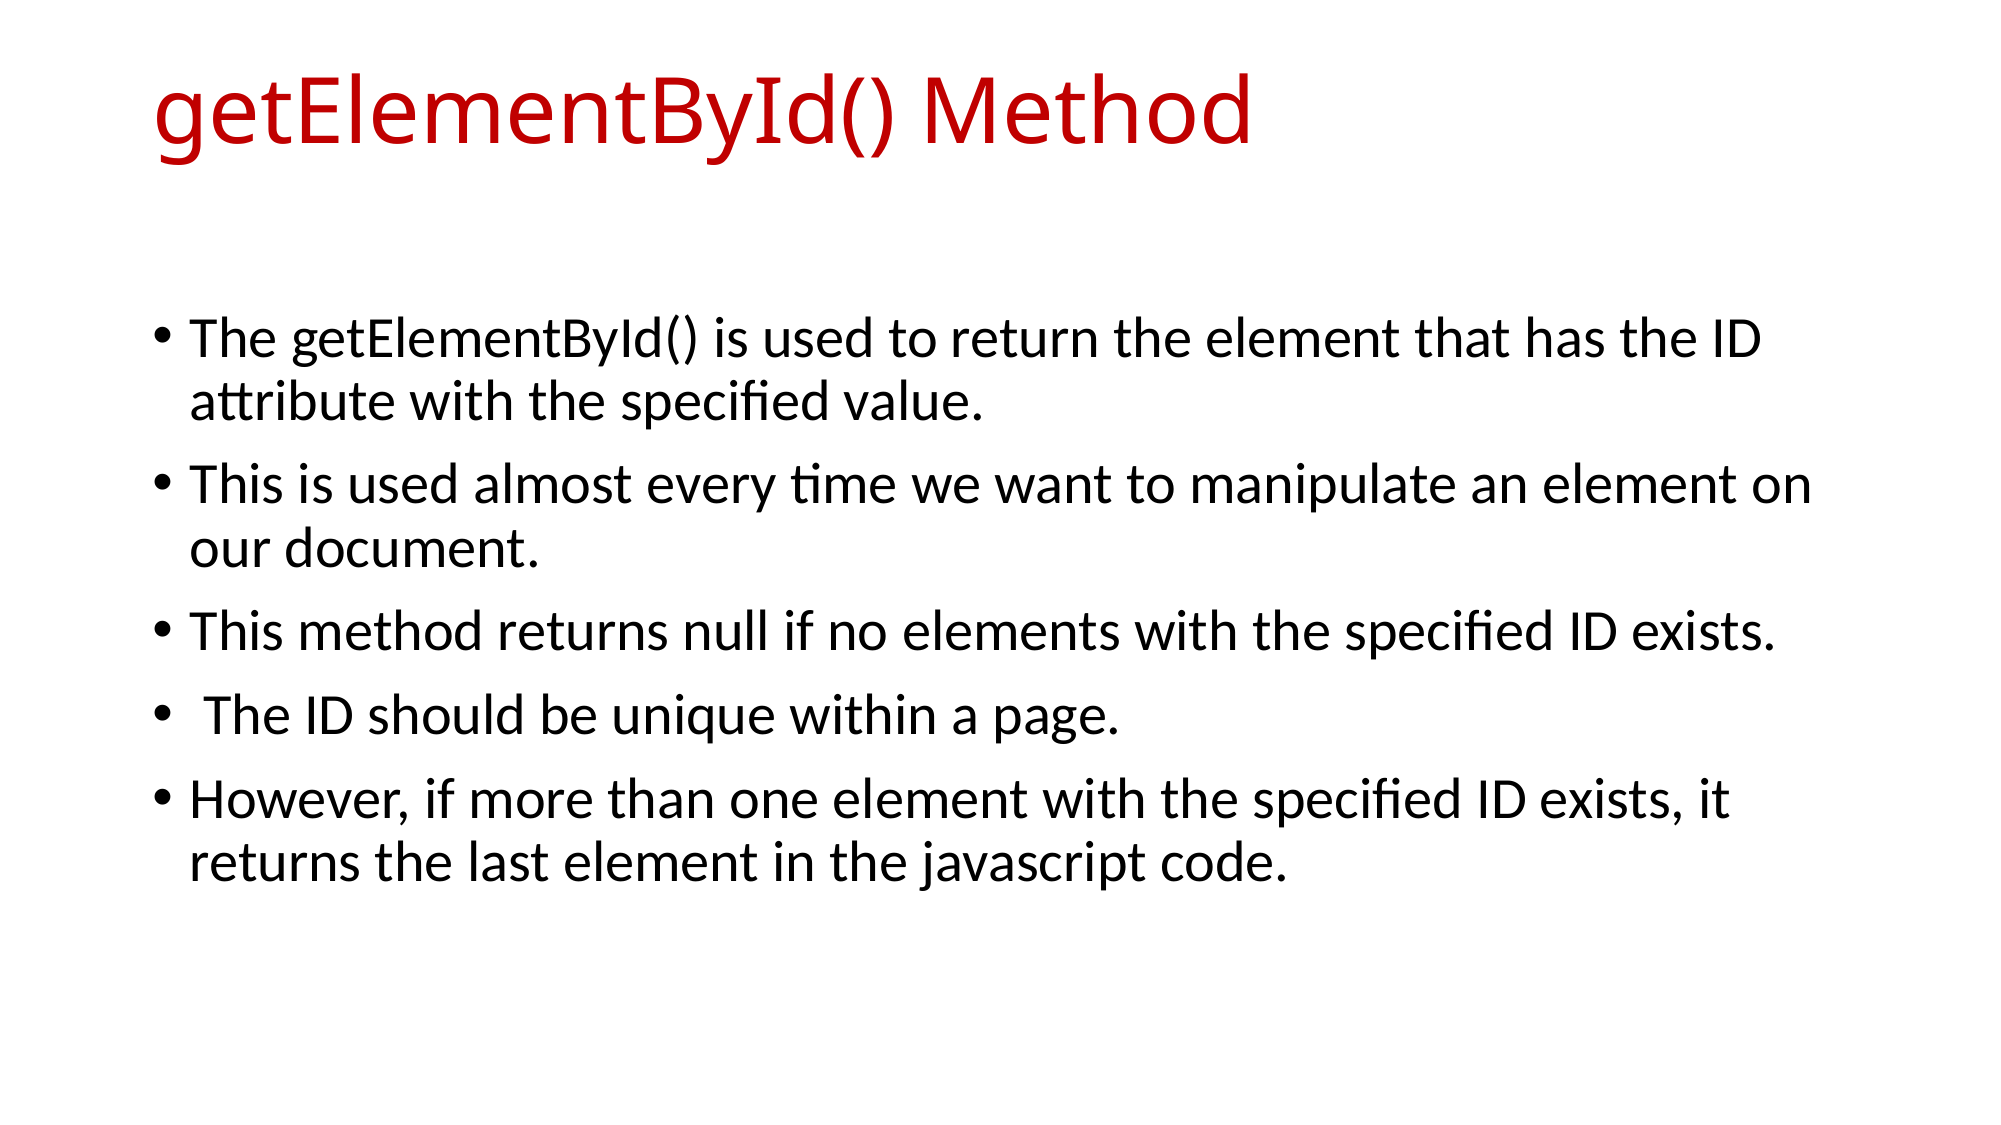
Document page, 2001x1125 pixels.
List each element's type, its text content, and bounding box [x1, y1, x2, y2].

list The getElementById() is used to return the element that has the ID attribute with the specified value. This is used almost every time we want to manipulate an element on our document. This method returns null if no elements with the specified ID exists. The ID should be unique within a page. However, if more than one element with the specified ID exists, it returns the last element in the javascript code. [137, 299, 1863, 1014]
title getElementById() Method [137, 59, 1863, 278]
